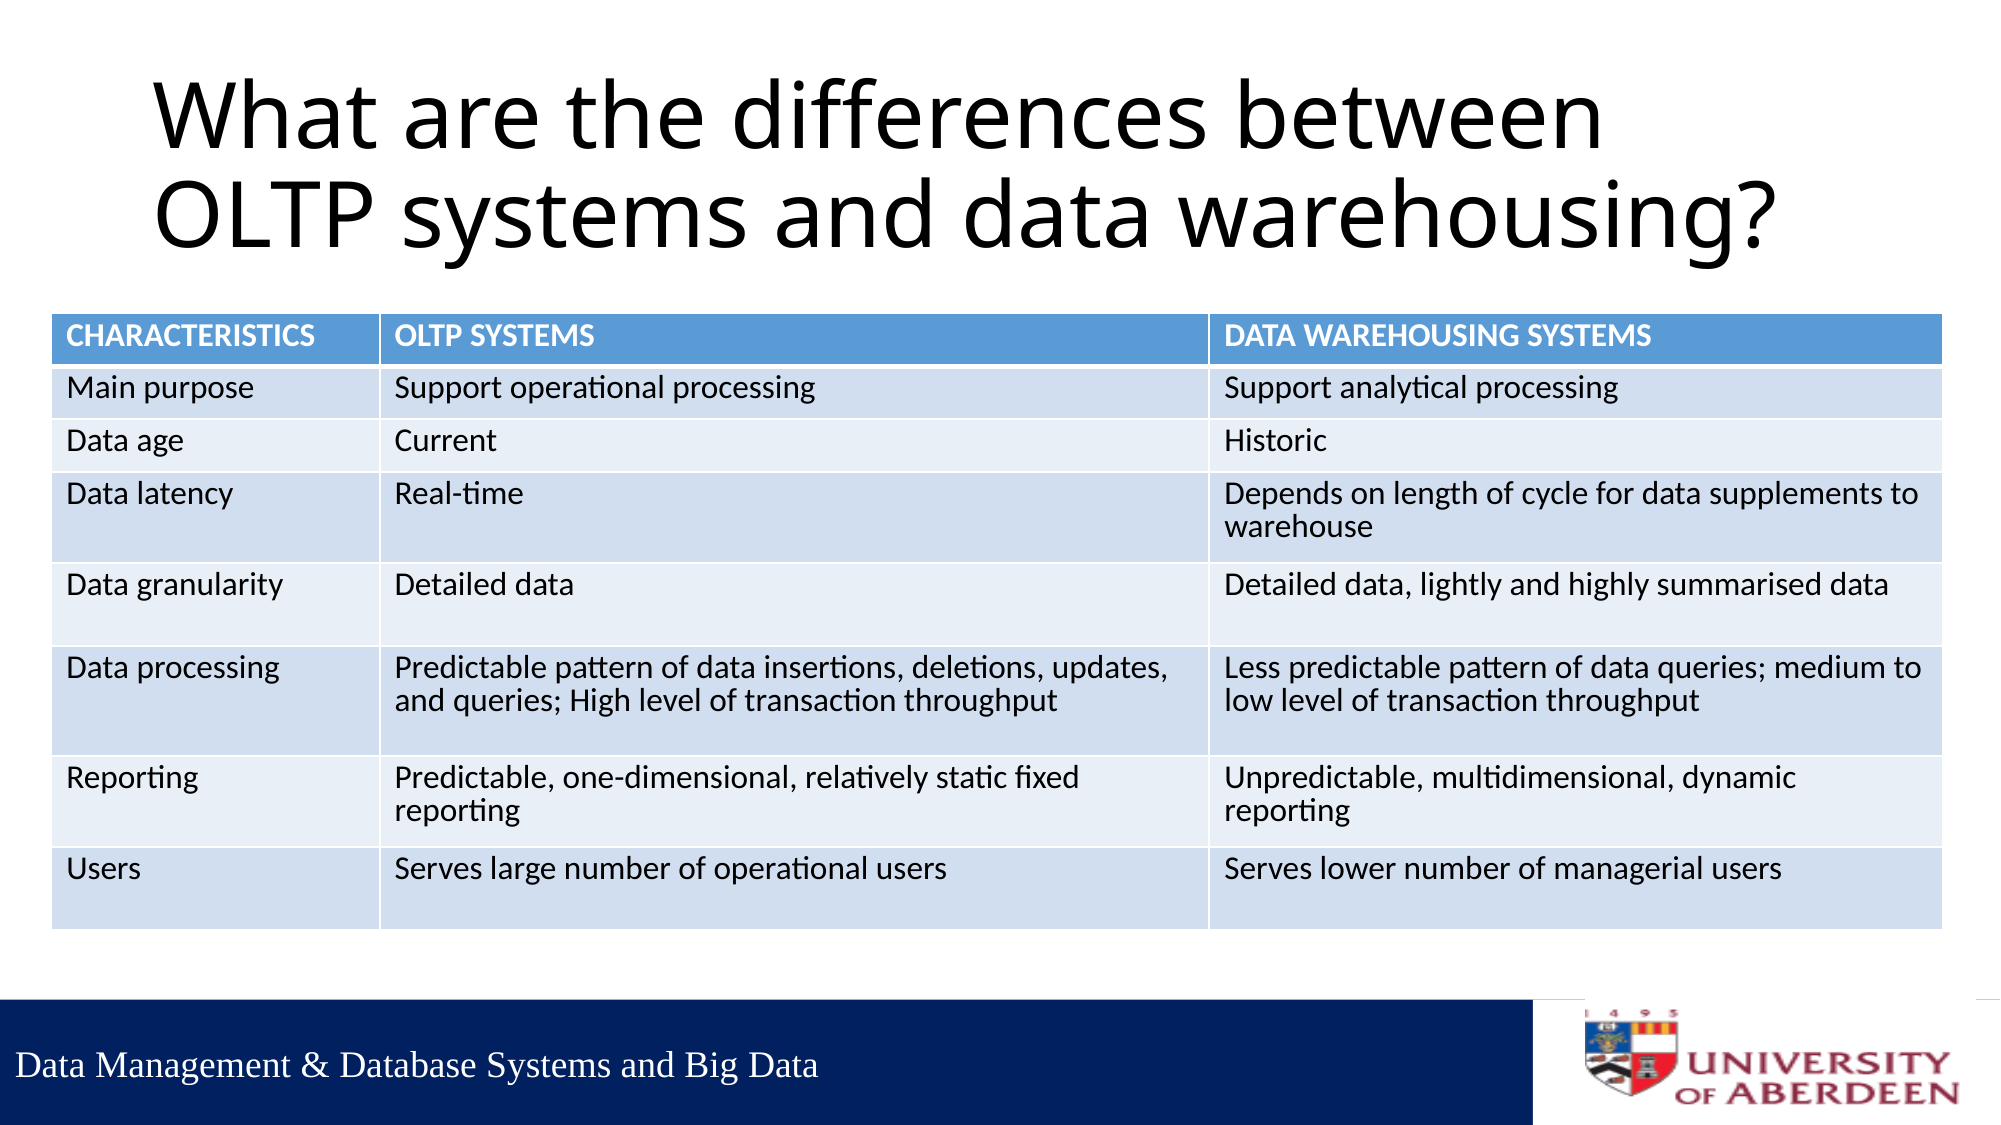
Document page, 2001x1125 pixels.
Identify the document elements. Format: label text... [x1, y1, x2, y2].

table_cell Users [52, 848, 379, 929]
table_cell Main purpose [52, 369, 379, 418]
table_header DATA WAREHOUSING SYSTEMS [1210, 314, 1942, 364]
table_cell Less predictable pattern of data queries; medium to low level of transaction throughput [1210, 647, 1942, 755]
table_cell Detailed data [381, 564, 1208, 645]
title What are the differences between OLTP systems and data warehousing? [137, 59, 1863, 278]
table_cell Data latency [52, 473, 379, 562]
table_header CHARACTERISTICS [52, 314, 379, 364]
picture [1585, 991, 1976, 1106]
table_cell Support operational processing [381, 369, 1208, 418]
table_cell Support analytical processing [1210, 369, 1942, 418]
table_cell Reporting [52, 757, 379, 846]
table_cell Data granularity [52, 564, 379, 645]
table_cell Serves lower number of managerial users [1210, 848, 1942, 929]
table_cell Current [381, 420, 1208, 471]
table_cell Data age [52, 420, 379, 471]
table_cell Predictable pattern of data insertions, deletions, updates, and queries; High level of transaction throughput [381, 647, 1208, 755]
table_cell Historic [1210, 420, 1942, 471]
table_header OLTP SYSTEMS [381, 314, 1208, 364]
table_cell Predictable, one-dimensional, relatively static fixed reporting [381, 757, 1208, 846]
table_cell Detailed data, lightly and highly summarised data [1210, 564, 1942, 645]
table_cell Serves large number of operational users [381, 848, 1208, 929]
table_cell Depends on length of cycle for data supplements to warehouse [1210, 473, 1942, 562]
table_cell Unpredictable, multidimensional, dynamic reporting [1210, 757, 1942, 846]
table_cell Data processing [52, 647, 379, 755]
table_cell Real-time [381, 473, 1208, 562]
